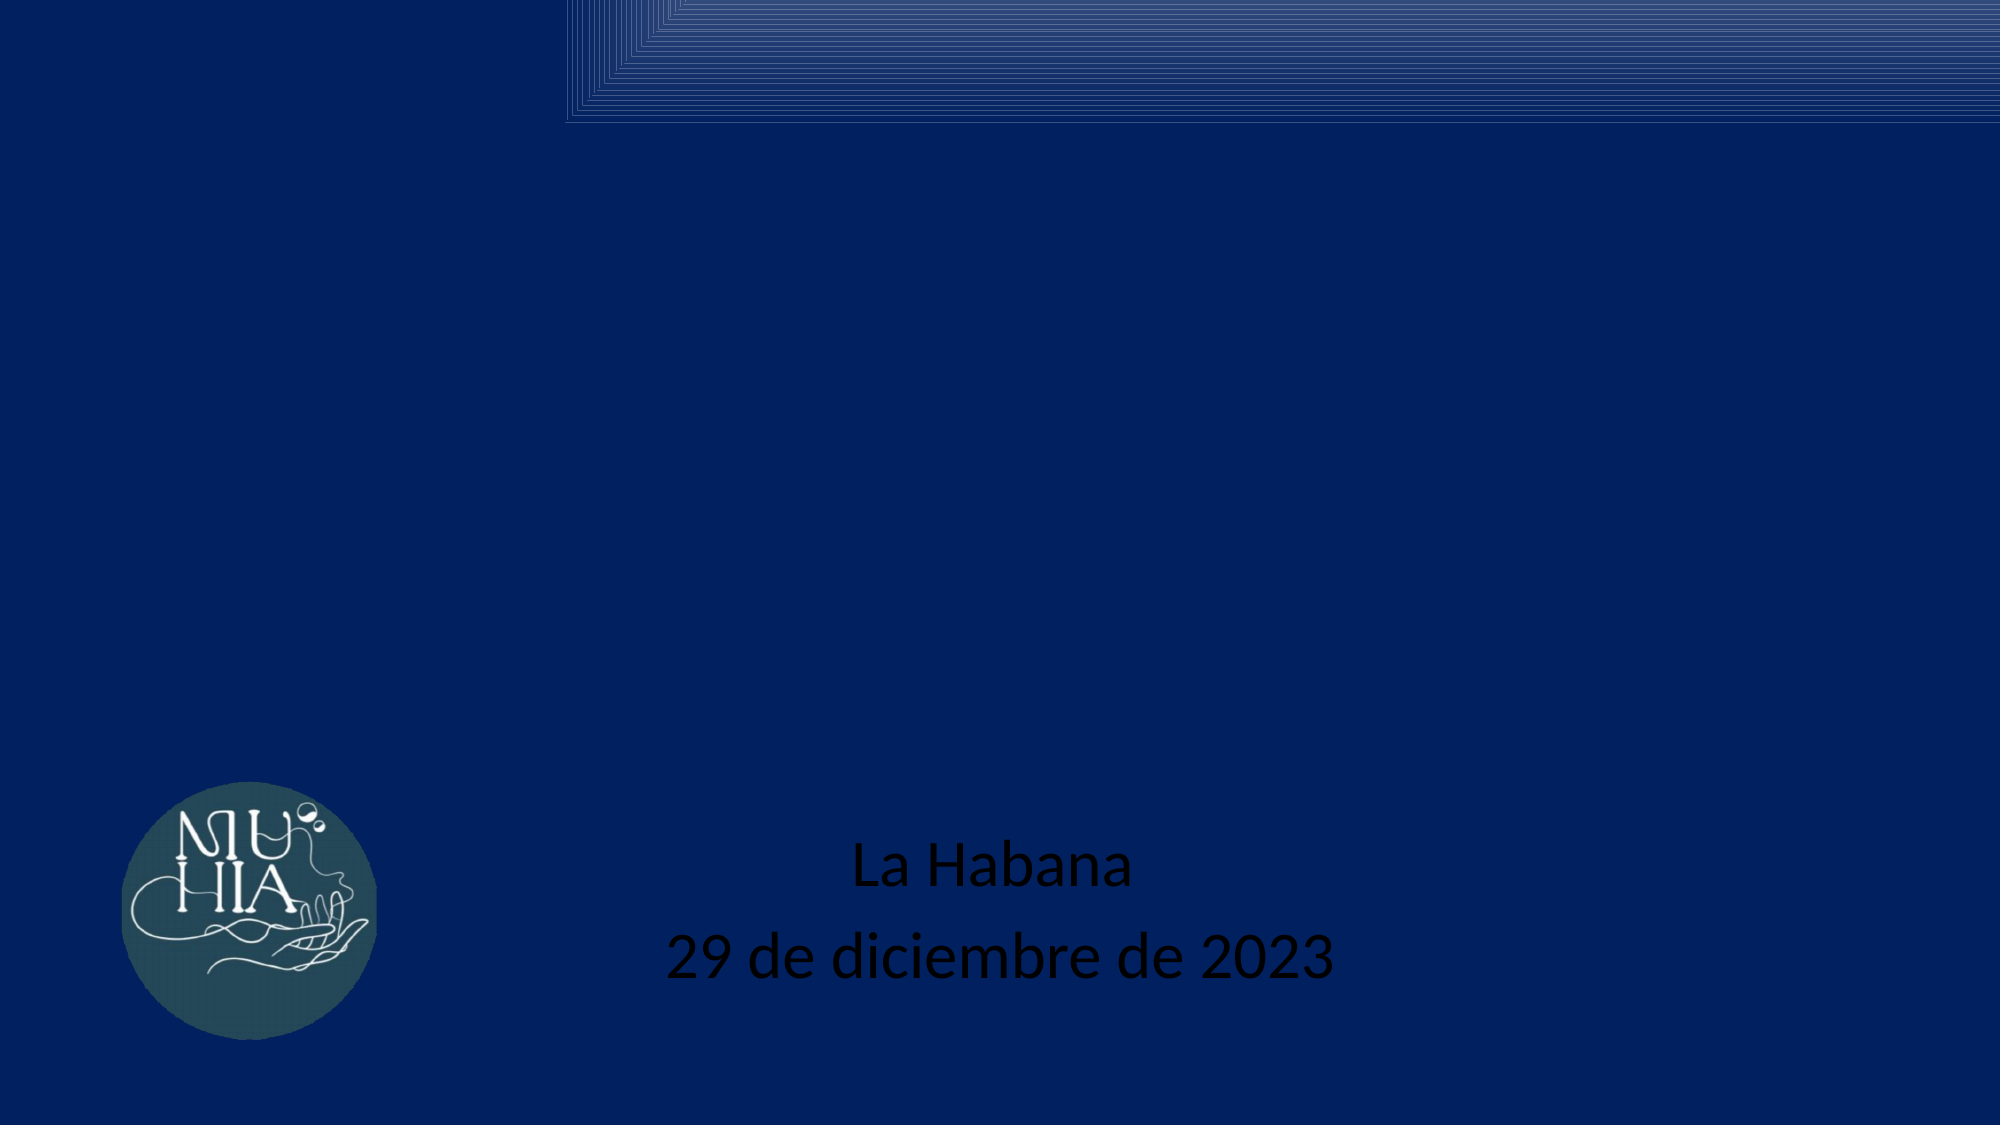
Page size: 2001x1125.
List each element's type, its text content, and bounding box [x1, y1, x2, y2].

text_box Sistema Integral para la Transformación Digital Empresarial [98, 32, 1865, 425]
text_box La Habana 29 de diciembre de 2023 [381, 822, 1683, 1000]
picture [121, 781, 377, 1041]
